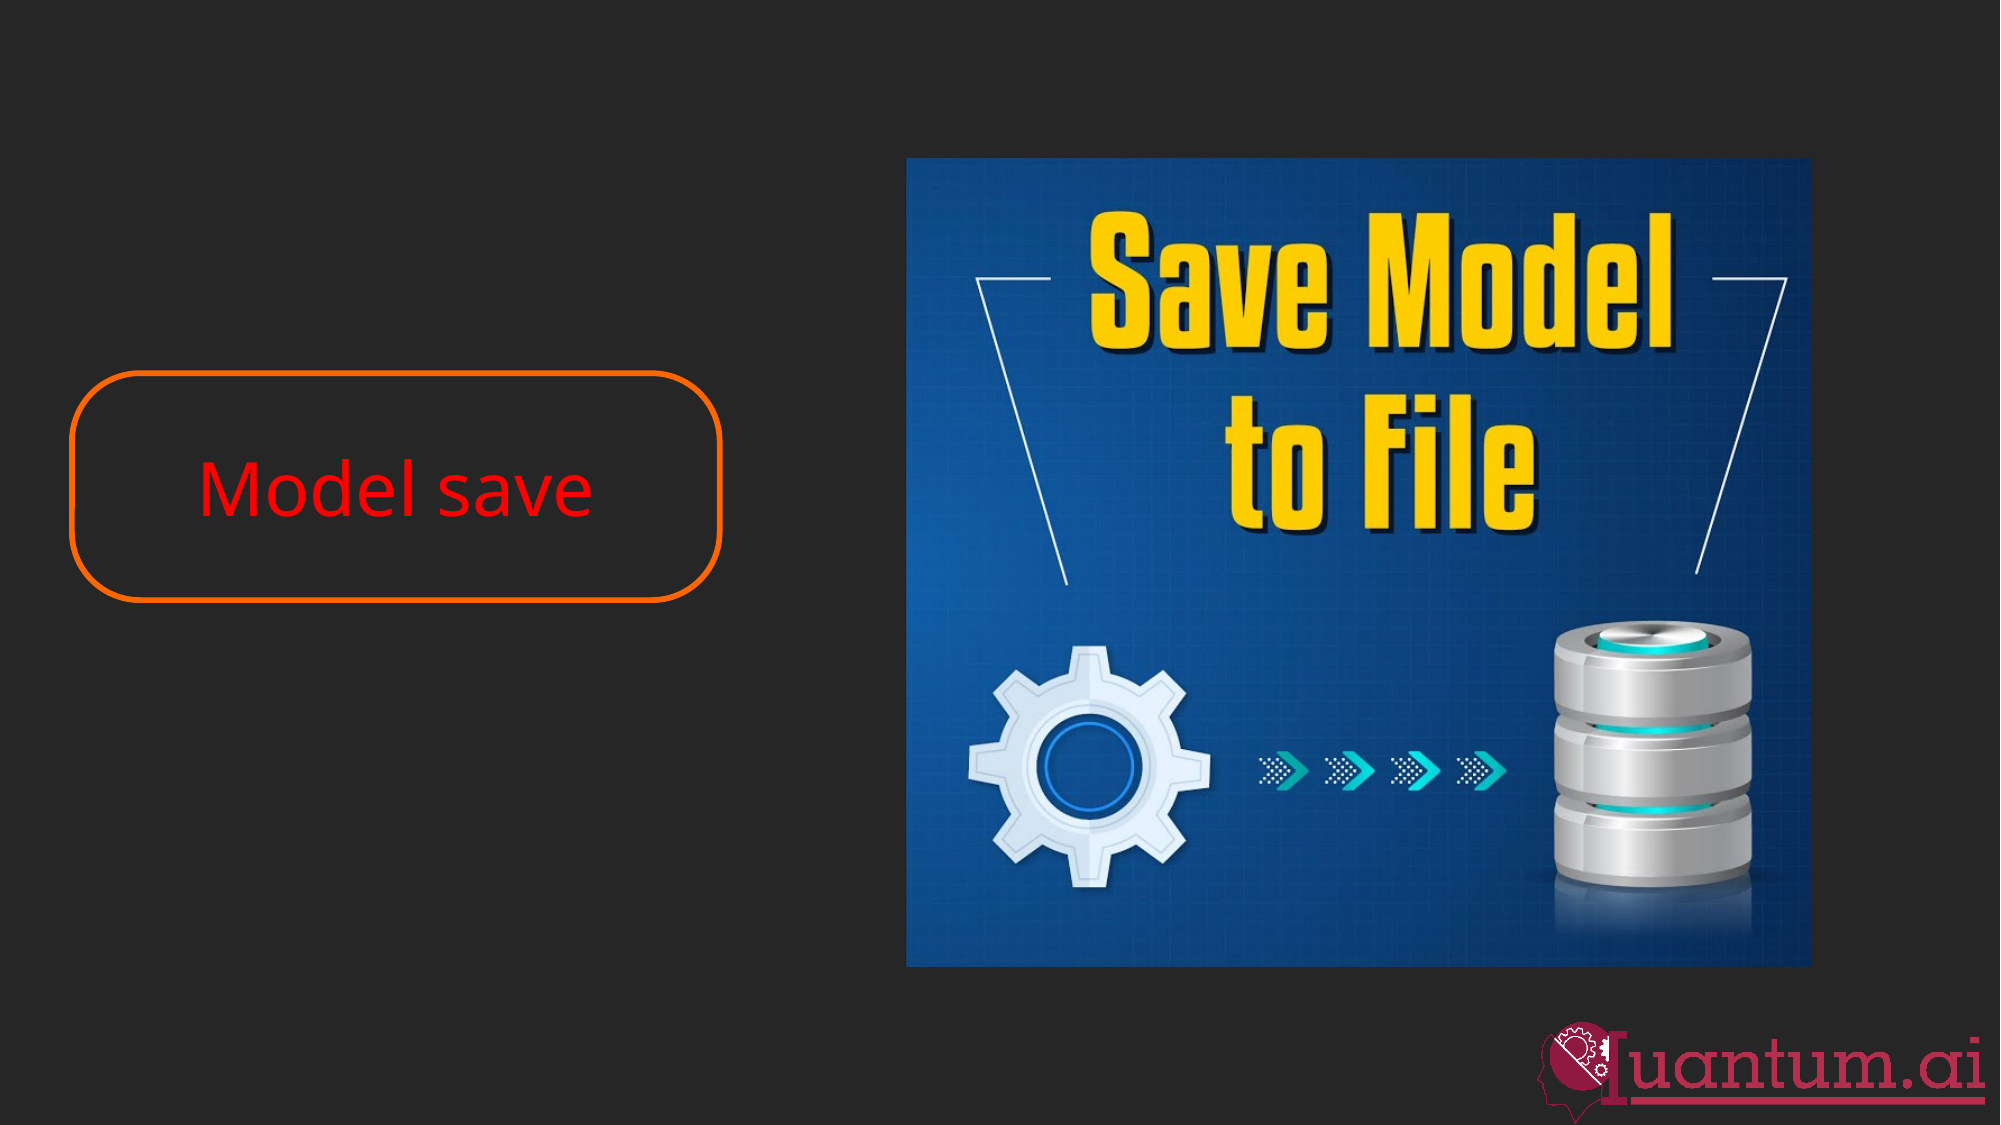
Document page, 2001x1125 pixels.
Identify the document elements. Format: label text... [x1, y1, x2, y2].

picture [1537, 1021, 1986, 1125]
picture [905, 158, 1812, 967]
text_box Model save [70, 372, 721, 602]
